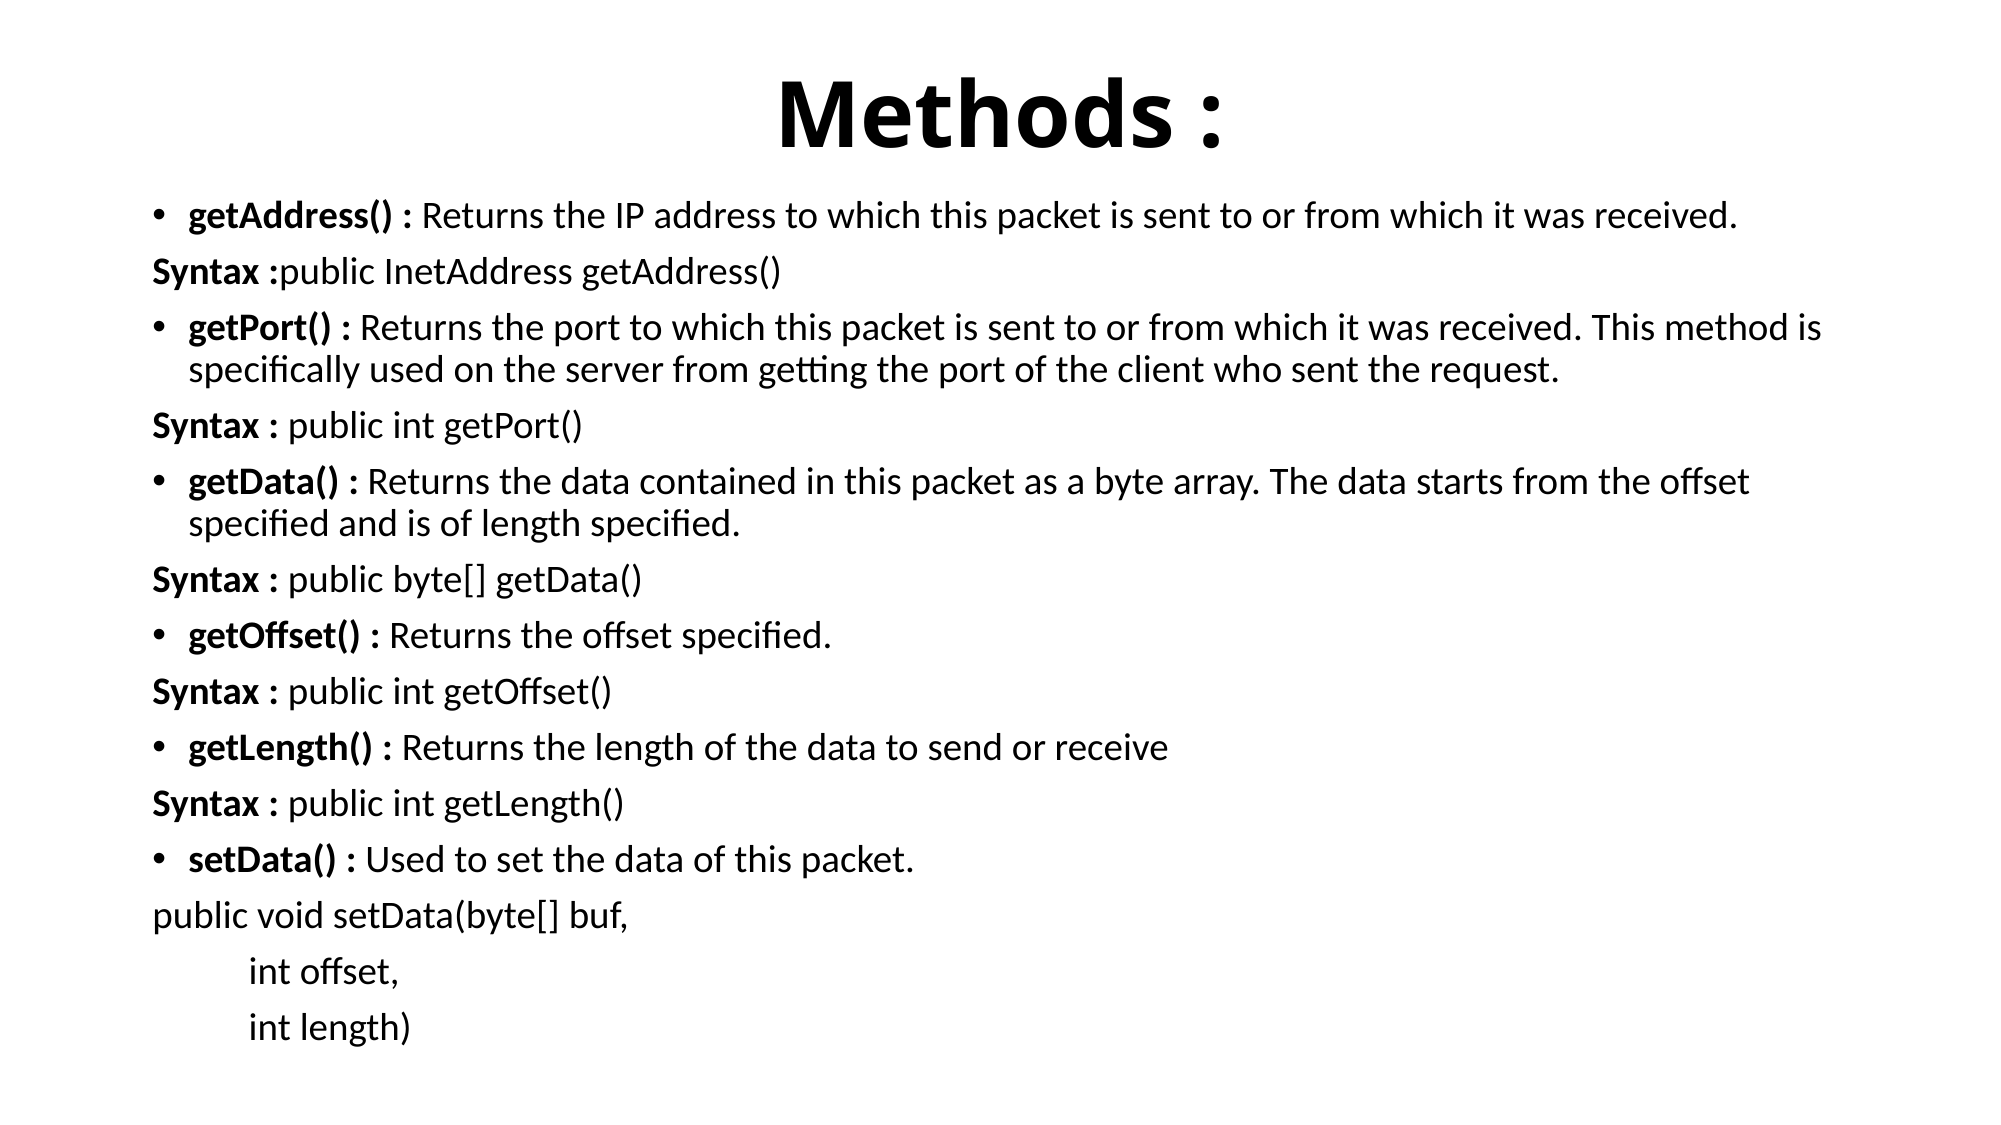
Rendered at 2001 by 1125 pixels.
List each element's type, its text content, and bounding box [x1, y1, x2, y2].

list getAddress() : Returns the IP address to which this packet is sent to or from which it was received. Syntax :public InetAddress getAddress() getPort() : Returns the port to which this packet is sent to or from which it was received. This method is specifically used on the server from getting the port of the client who sent the request. Syntax : public int getPort() getData() : Returns the data contained in this packet as a byte array. The data starts from the offset specified and is of length specified. Syntax : public byte[] getData() getOffset() : Returns the offset specified. Syntax : public int getOffset() getLength() : Returns the length of the data to send or receive Syntax : public int getLength() setData() : Used to set the data of this packet. public void setData(byte[] buf, int offset, int length) [137, 187, 1908, 1066]
title Methods : [137, 59, 1863, 177]
